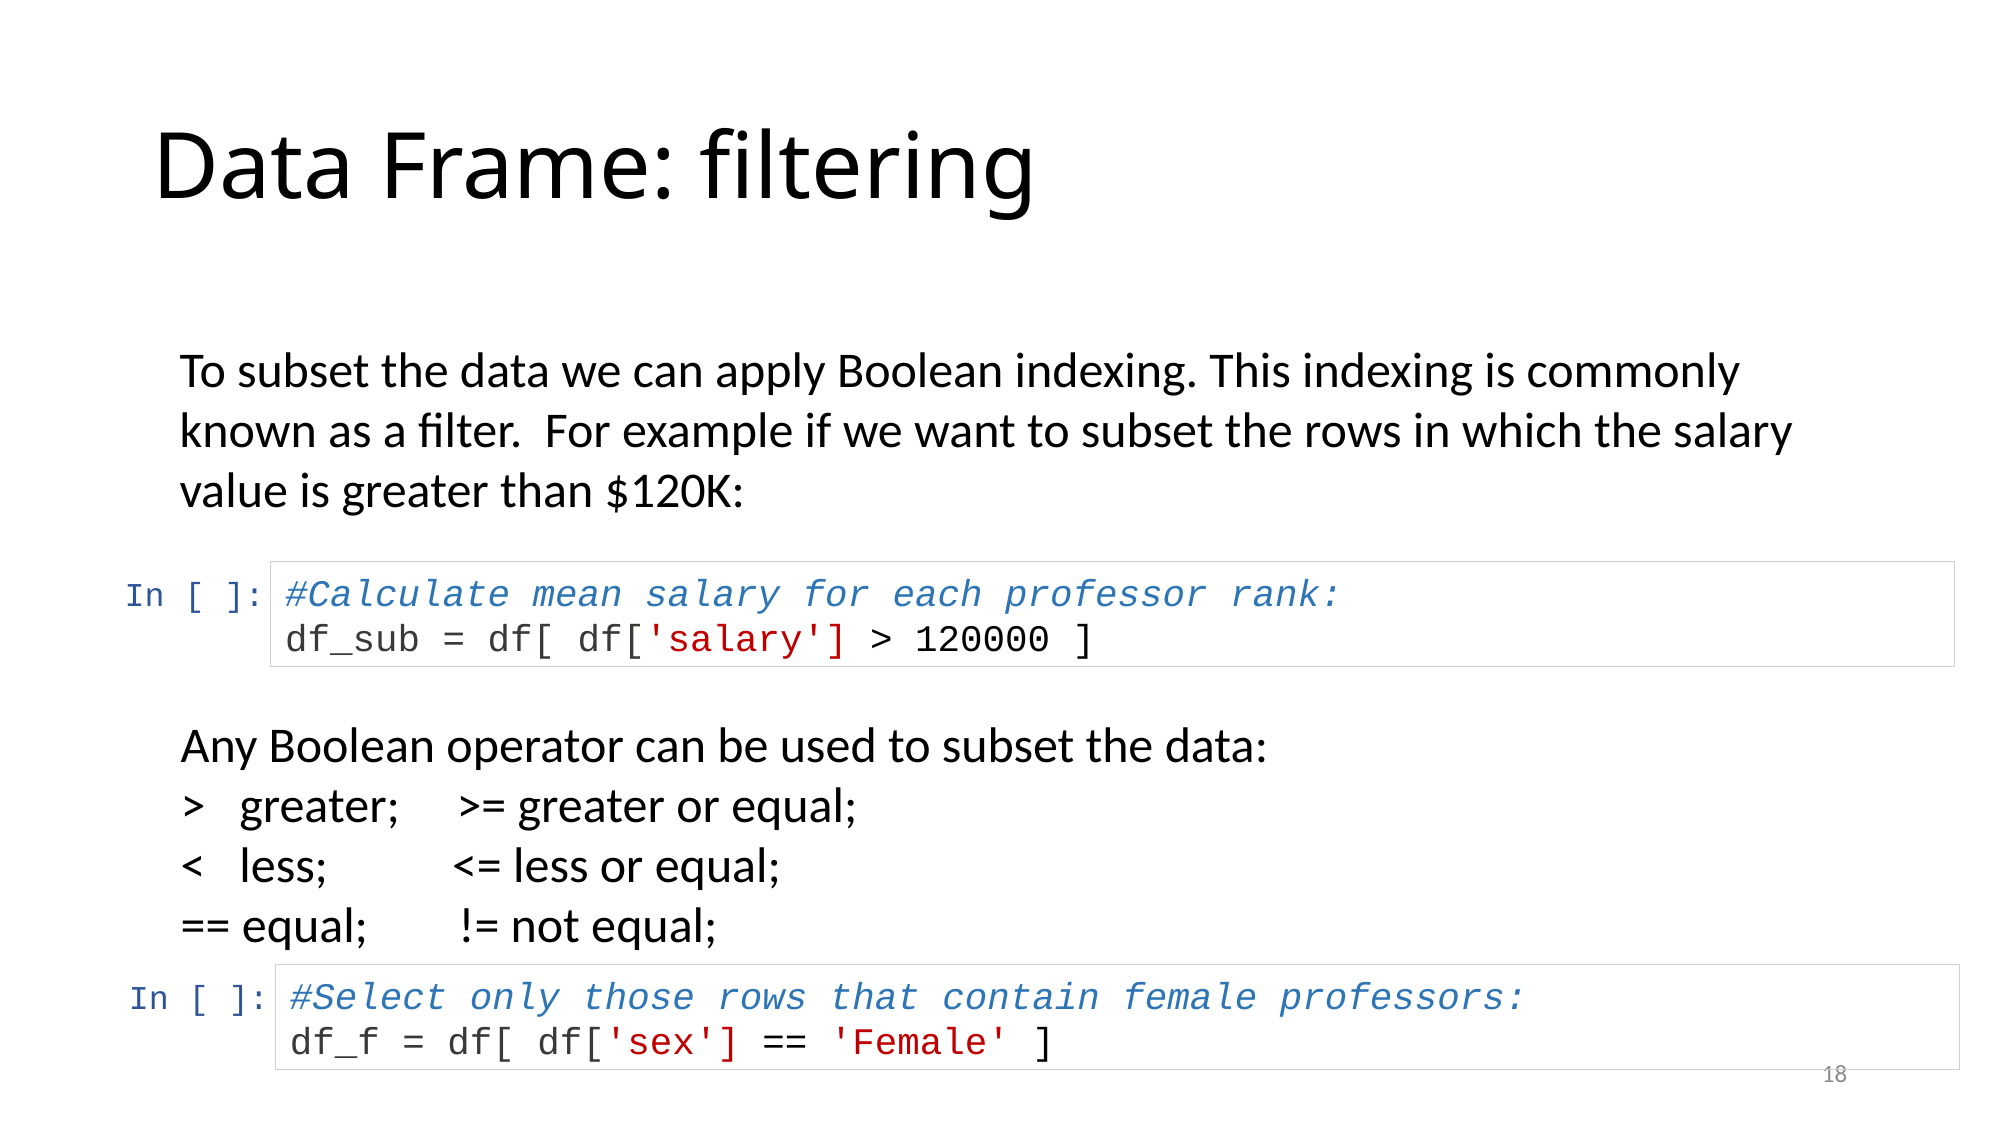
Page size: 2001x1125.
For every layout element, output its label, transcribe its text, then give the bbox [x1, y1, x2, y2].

text_box Any Boolean operator can be used to subset the data: > greater; >= greater or equal; < less; <= less or equal; == equal; != not equal; [165, 704, 1875, 960]
slide_number 18 [1412, 1070, 1863, 1103]
text_box In [ ]: [33, 561, 270, 622]
title Data Frame: filtering [137, 59, 1863, 278]
text_box To subset the data we can apply Boolean indexing. This indexing is commonly known as a filter. For example if we want to subset the rows in which the salary value is greater than $120K: [164, 330, 1874, 561]
text_box To subset the data we can apply Boolean indexing. This indexing is commonly known as a filter. For example if we want to subset the rows in which the salary value is greater than $120K: [164, 622, 1874, 676]
text_box In [ ]: [37, 964, 275, 1025]
text_box #Calculate mean salary for each professor rank: df_sub = df[ df['salary'] > 120000 ] [270, 561, 1955, 667]
text_box #Select only those rows that contain female professors: df_f = df[ df['sex'] == 'Female' ] [275, 964, 1960, 1070]
